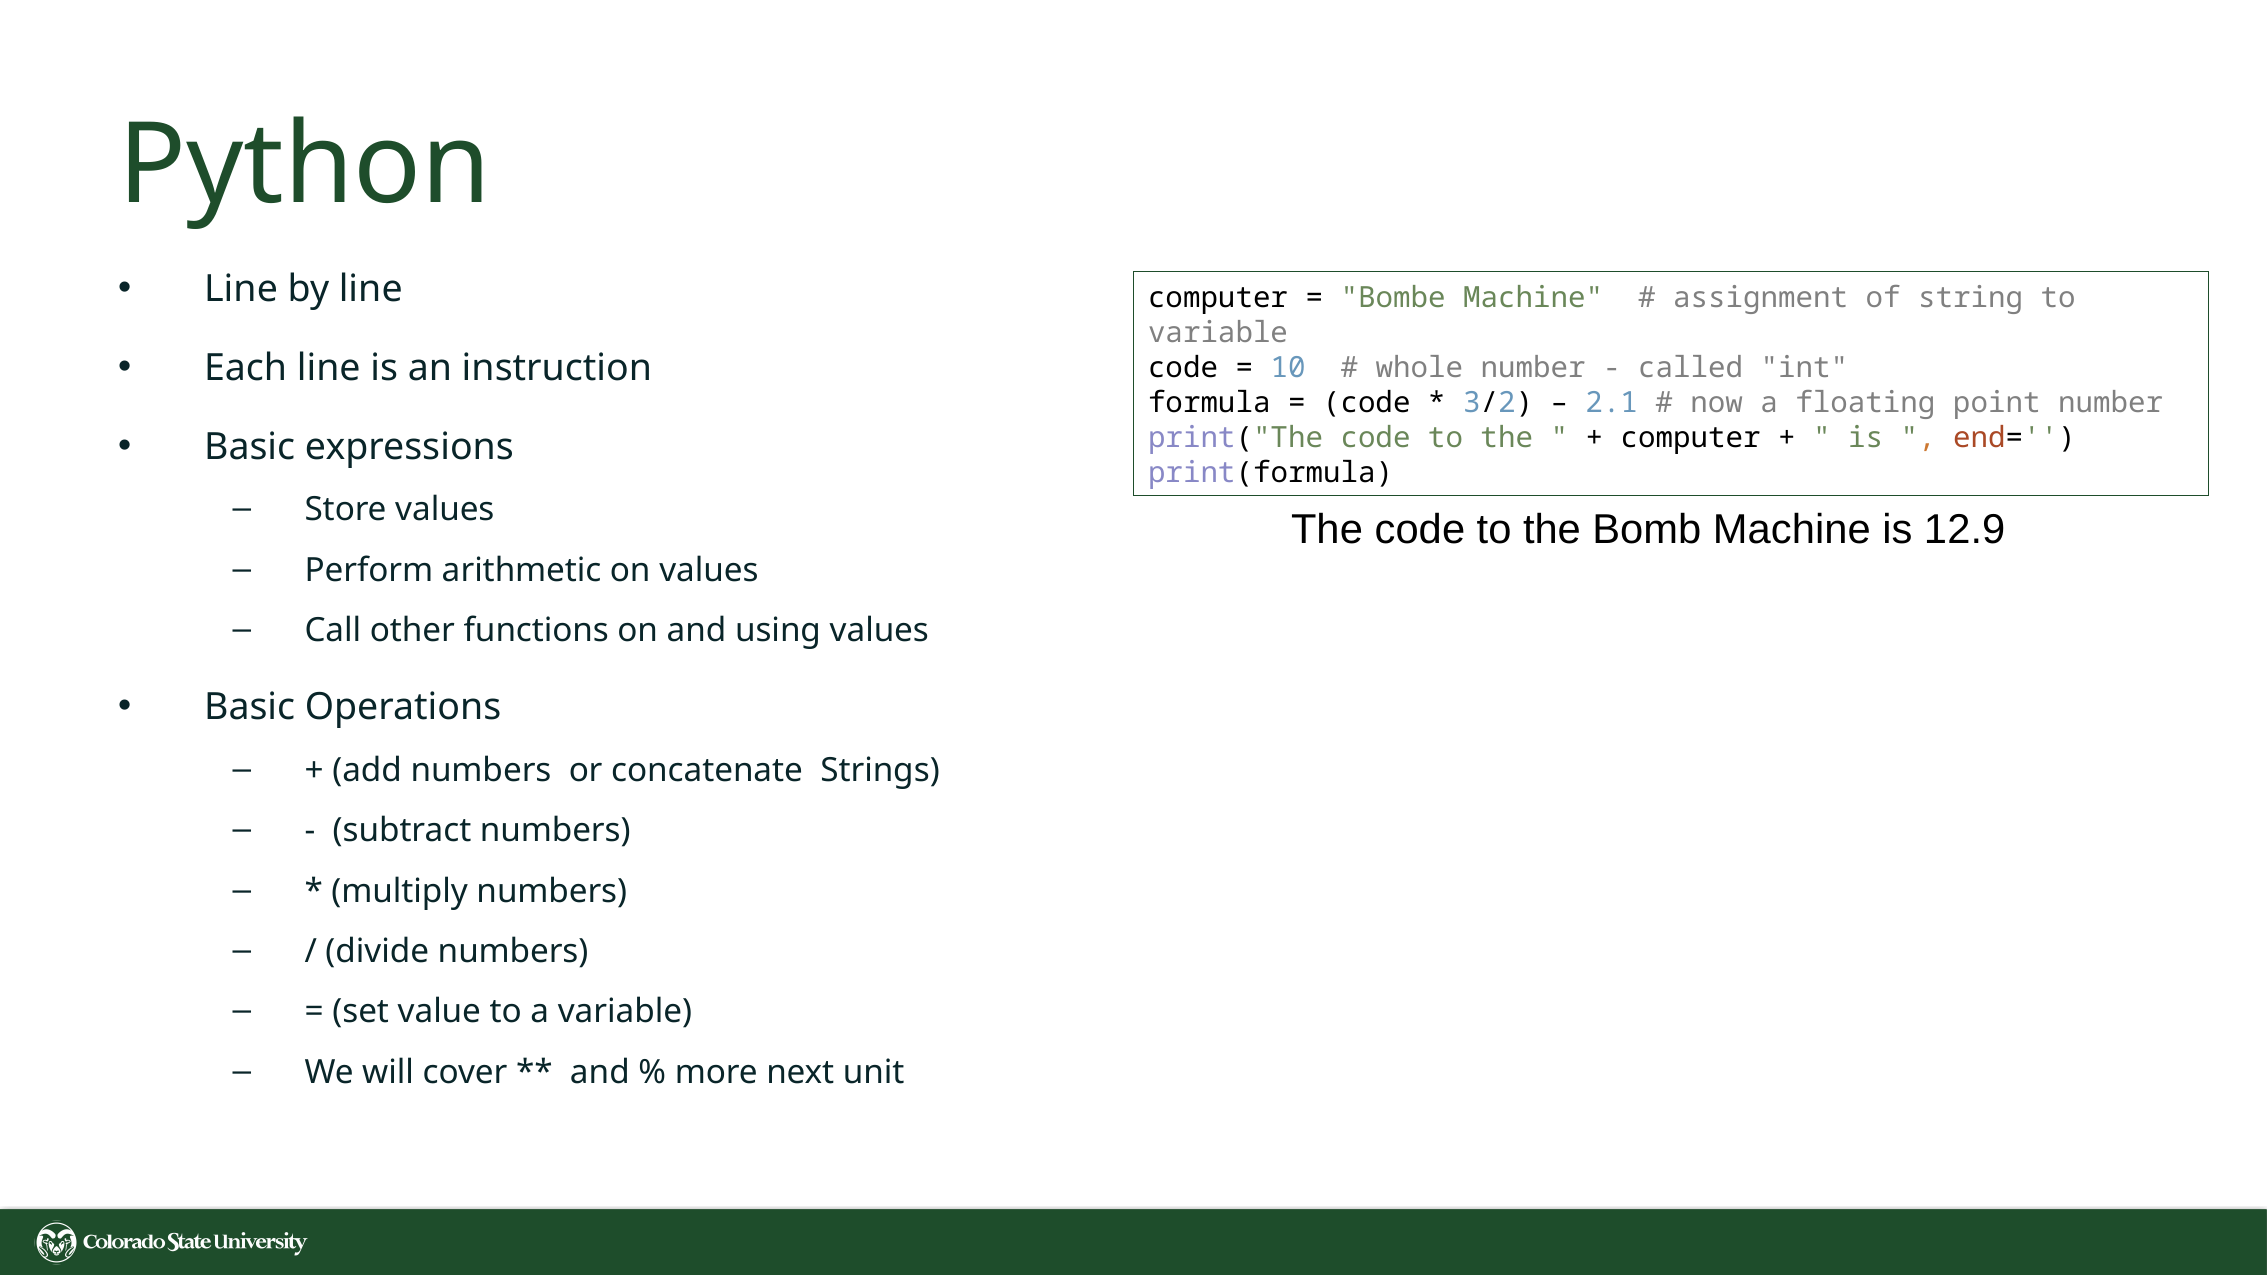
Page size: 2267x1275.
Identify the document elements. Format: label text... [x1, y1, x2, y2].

text_box The code to the Bomb Machine is 12.9 [1276, 494, 2021, 560]
list Line by line Each line is an instruction Basic expressions Store values Perform arithmetic on values Call other functions on and using values Basic Operations + (add numbers or concatenate Strings) - (subtract numbers) * (multiply numbers) / (divide numbers) = (set value to a variable) We will cover ** and % more next unit [103, 240, 1134, 1109]
text_box computer = "Bombe Machine" # assignment of string to variable code = 10 # whole number - called "int" formula = (code * 3/2) – 2.1 # now a floating point number print("The code to the " + computer + " is ", end='') print(formula) [1133, 271, 2209, 496]
title Python [103, 73, 2164, 241]
picture [24, 1209, 319, 1275]
